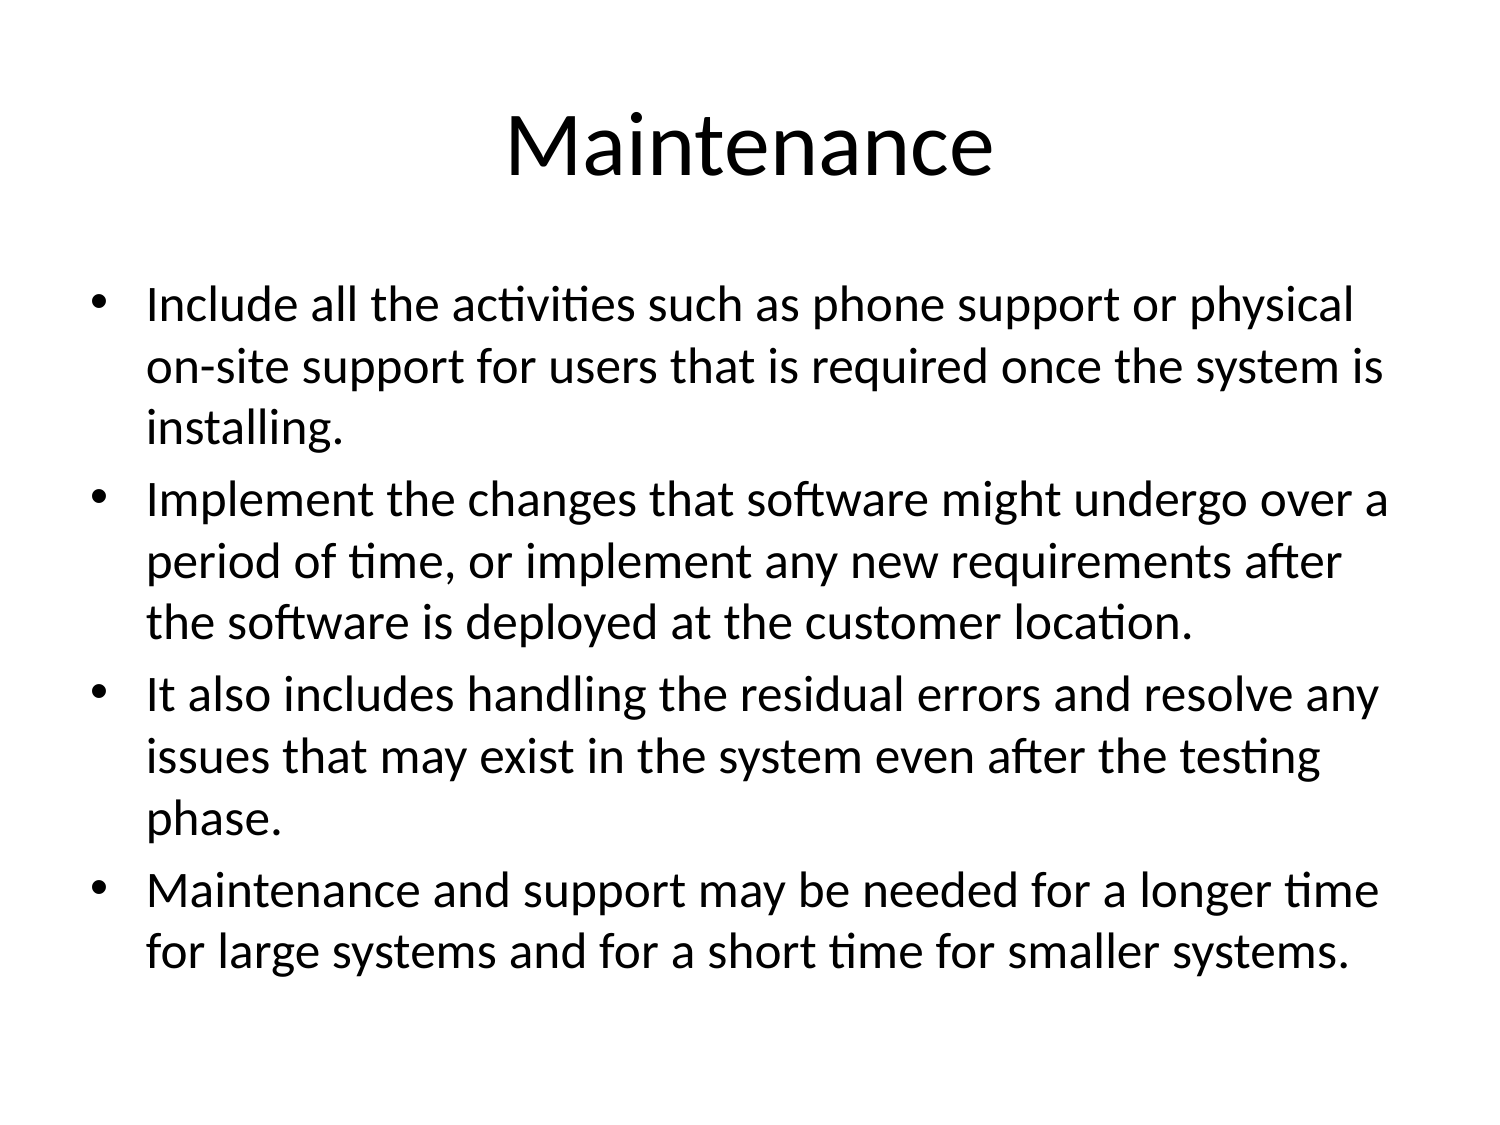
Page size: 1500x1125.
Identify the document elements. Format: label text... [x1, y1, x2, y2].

title Maintenance [75, 45, 1425, 233]
list Include all the activities such as phone support or physical on-site support for users that is required once the system is installing. Implement the changes that software might undergo over a period of time, or implement any new requirements after the software is deployed at the customer location. It also includes handling the residual errors and resolve any issues that may exist in the system even after the testing phase. Maintenance and support may be needed for a longer time for large systems and for a short time for smaller systems. [75, 262, 1425, 1005]
